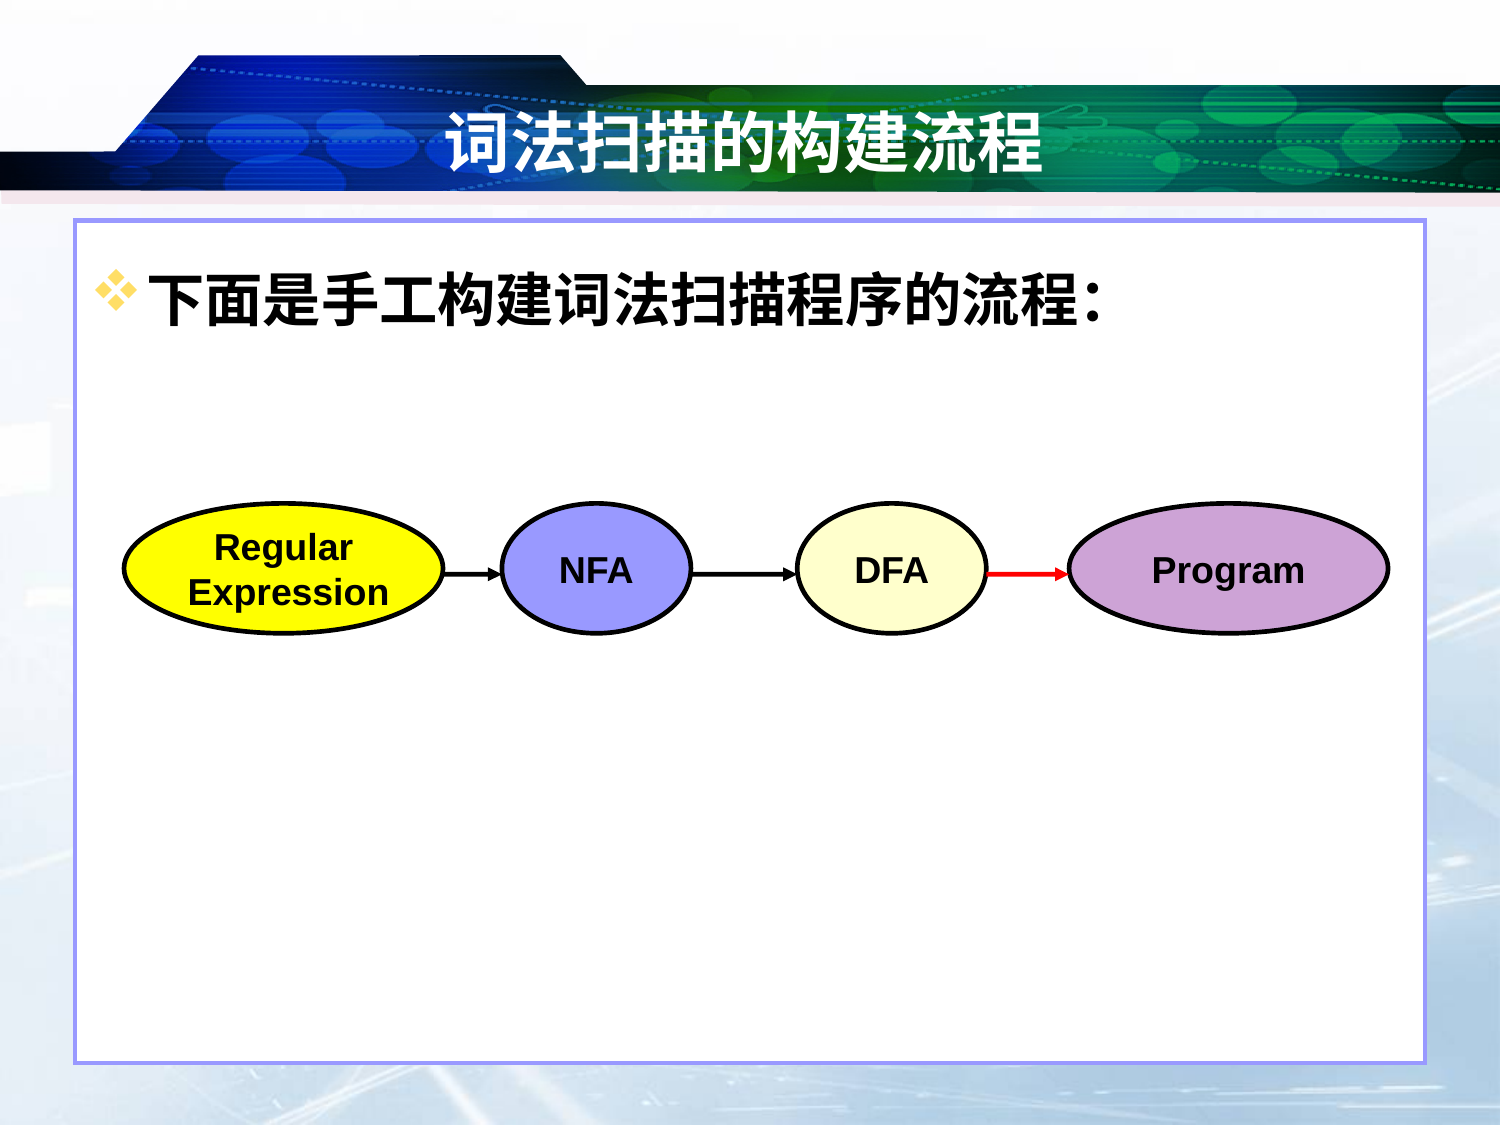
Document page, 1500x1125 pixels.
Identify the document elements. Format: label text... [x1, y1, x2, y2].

text_box Program [1069, 503, 1389, 634]
text_box NFA [501, 503, 691, 634]
text_box Regular Expression [124, 503, 444, 634]
list 下面是手工构建词法扫描程序的流程： [74, 220, 1426, 1064]
title 词法扫描的构建流程 [99, 94, 1388, 188]
text_box [986, 568, 1070, 581]
picture [0, 0, 1500, 1125]
text_box [690, 568, 798, 581]
text_box [443, 568, 502, 581]
text_box DFA [797, 503, 987, 634]
